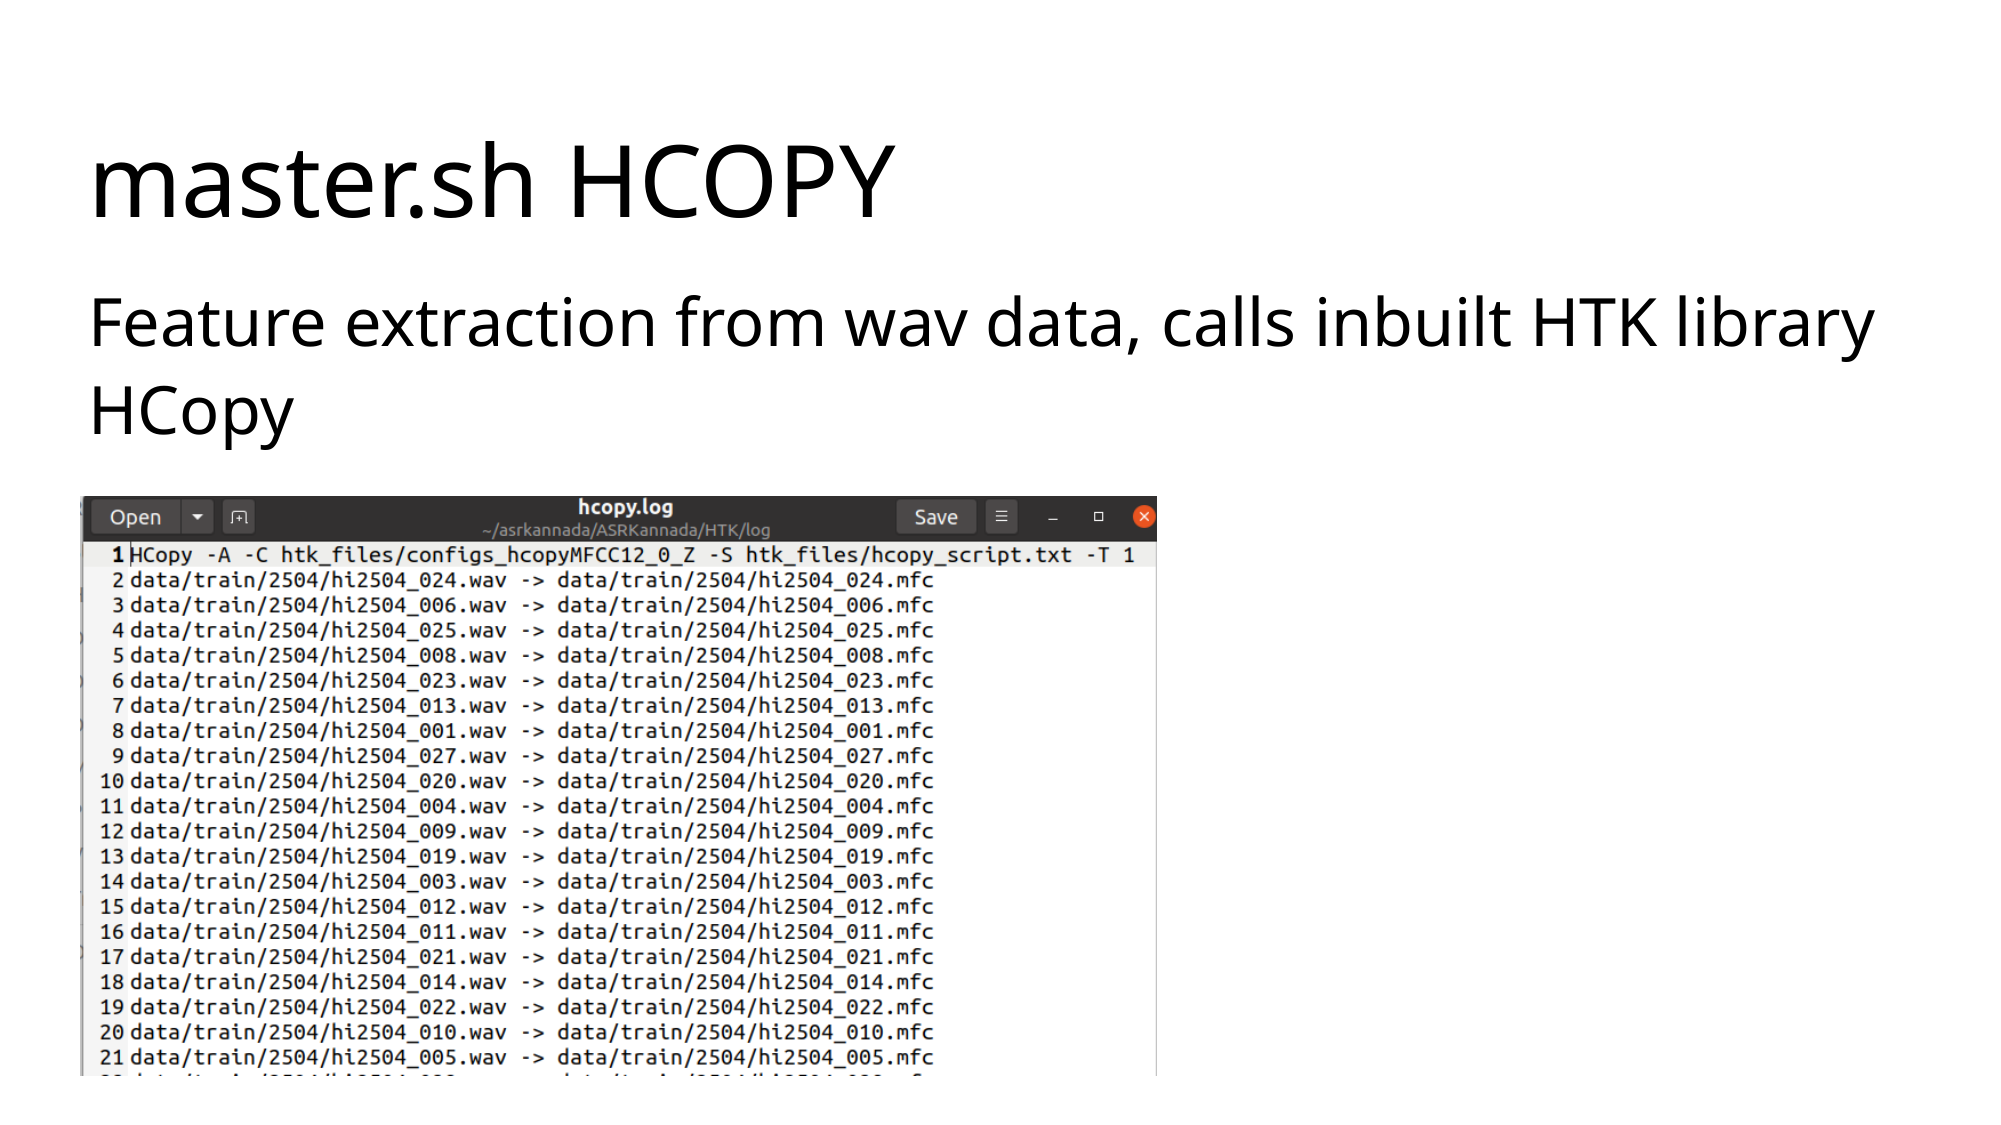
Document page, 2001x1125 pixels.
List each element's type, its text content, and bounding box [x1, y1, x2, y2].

list Feature extraction from wav data, calls inbuilt HTK library HCopy Creates .mfc files from .wav files [68, 252, 1932, 1000]
title master.sh HCOPY [68, 97, 1932, 223]
picture [80, 496, 1157, 1076]
